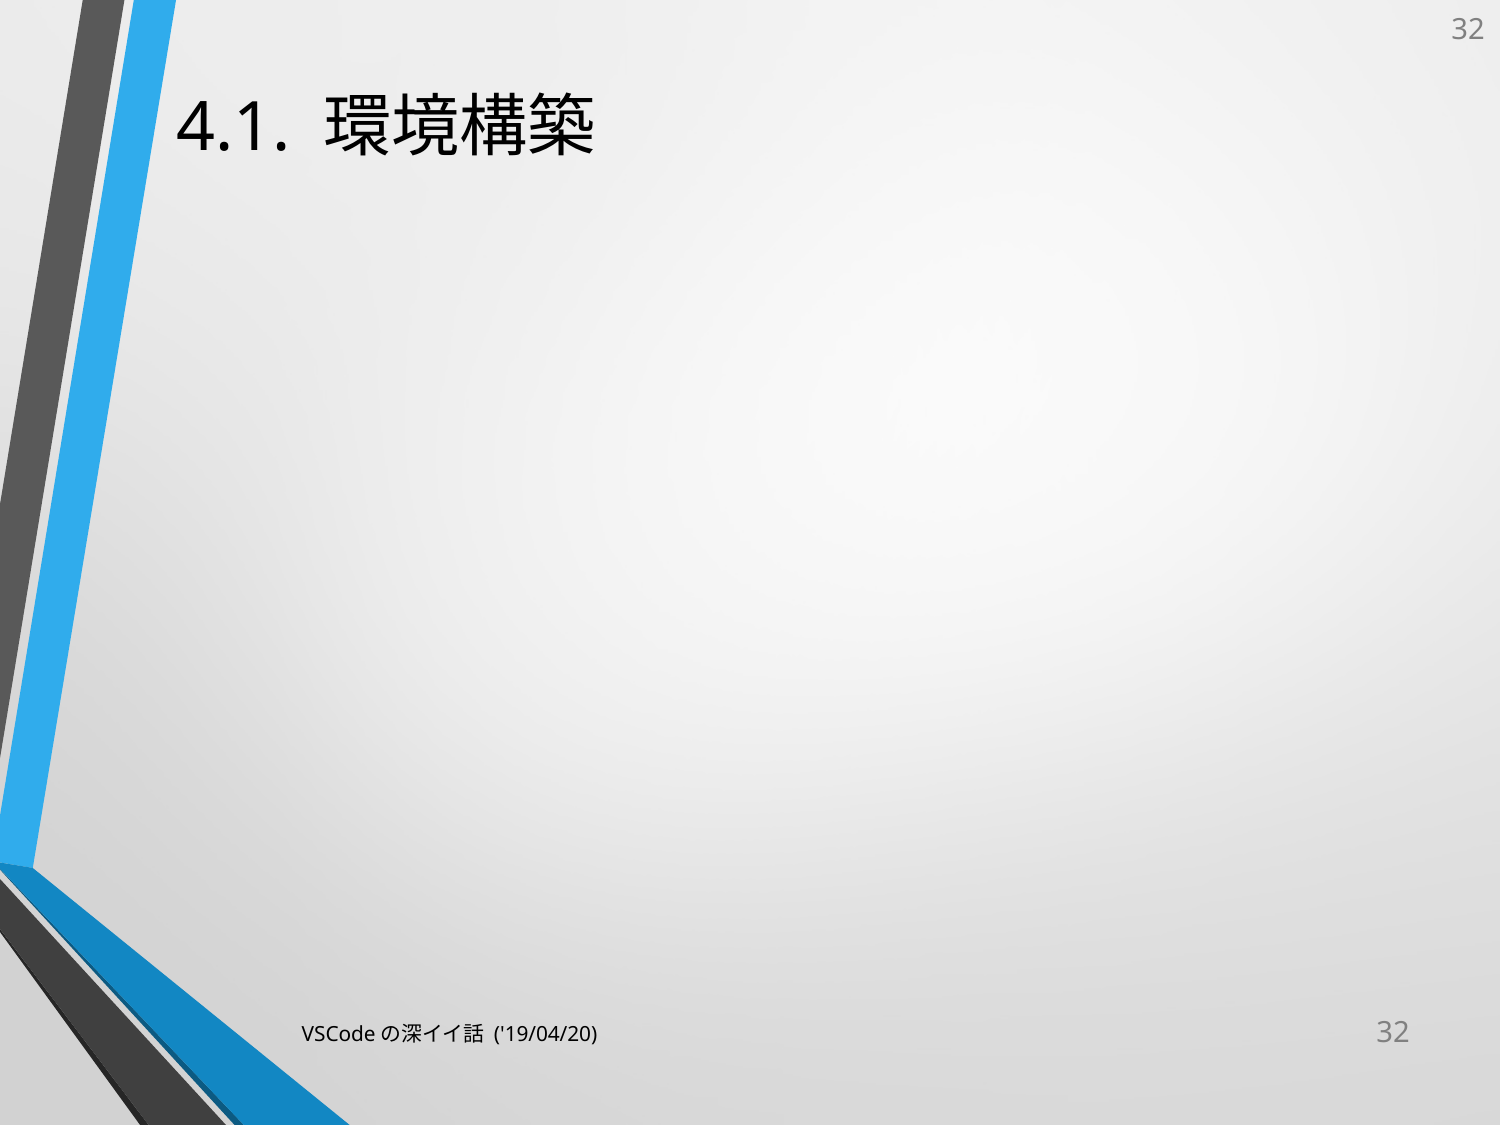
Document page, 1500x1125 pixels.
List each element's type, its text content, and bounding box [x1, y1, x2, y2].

footer VSCodeの深イイ話 ('19/04/20) [286, 1003, 1198, 1064]
title 4.1. 環境構築 [161, 75, 1425, 173]
slide_number 32 [1357, 1003, 1425, 1064]
